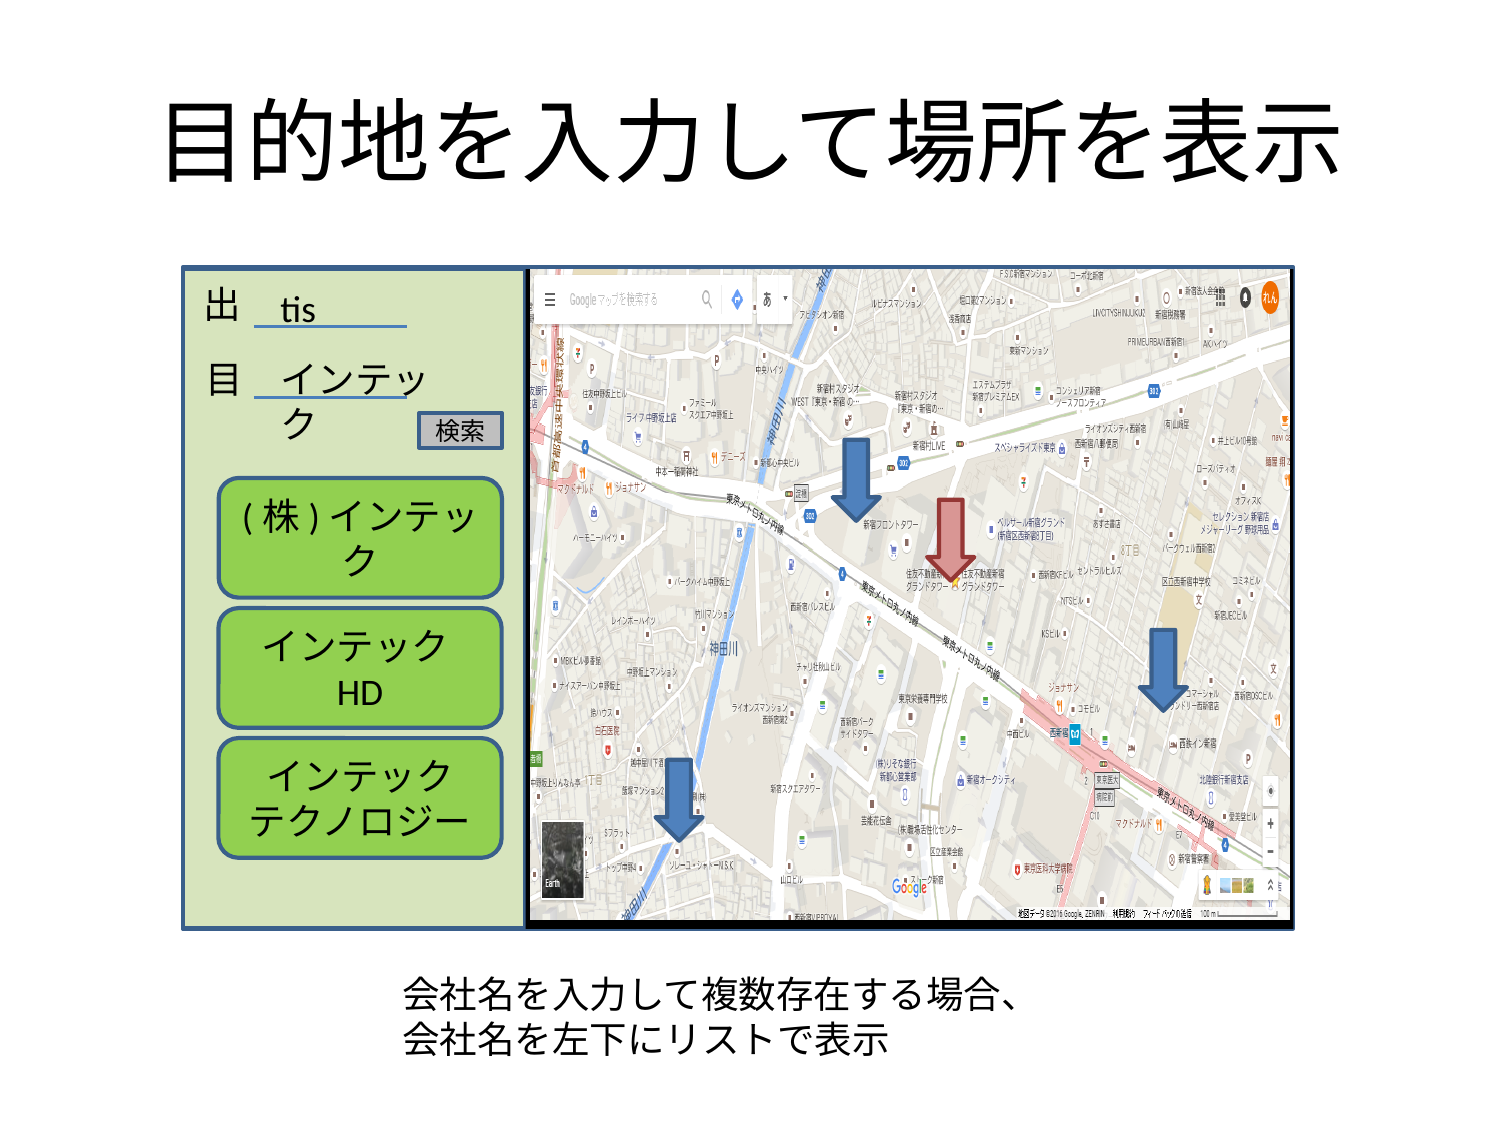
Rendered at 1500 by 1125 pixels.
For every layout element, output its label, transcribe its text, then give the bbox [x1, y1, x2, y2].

text_box 検索 [417, 411, 504, 450]
text_box tis [265, 277, 384, 325]
title 目的地を入力して場所を表示 [75, 45, 1425, 233]
text_box 目 [190, 348, 226, 409]
text_box (株)インテック [216, 475, 505, 600]
text_box インテックHD [216, 605, 504, 730]
text_box 出 [188, 273, 225, 334]
picture [525, 268, 1294, 929]
text_box [181, 267, 526, 931]
text_box インテック テクノロジー [216, 735, 504, 860]
text_box インテック [265, 348, 455, 454]
text_box 会社名を入力して複数存在する場合、 会社名を左下にリストで表示 [387, 964, 1187, 1069]
